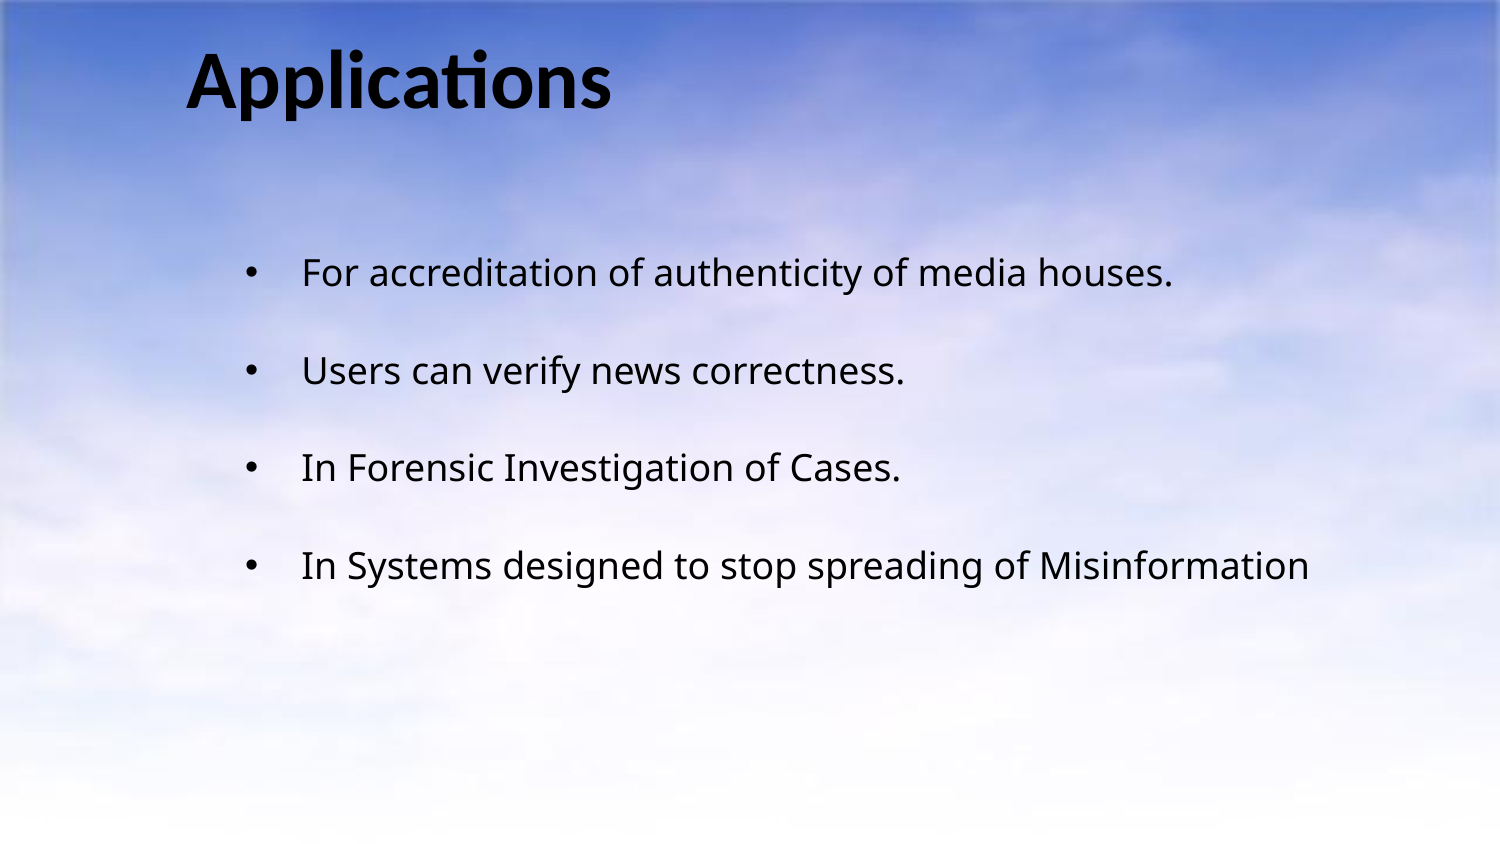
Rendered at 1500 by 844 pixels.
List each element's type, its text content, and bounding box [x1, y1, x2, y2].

title Applications [171, 4, 1500, 146]
list For accreditation of authenticity of media houses. Users can verify news correctness. In Forensic Investigation of Cases. In Systems designed to stop spreading of Misinformation [230, 196, 1425, 754]
picture [0, 0, 1500, 844]
